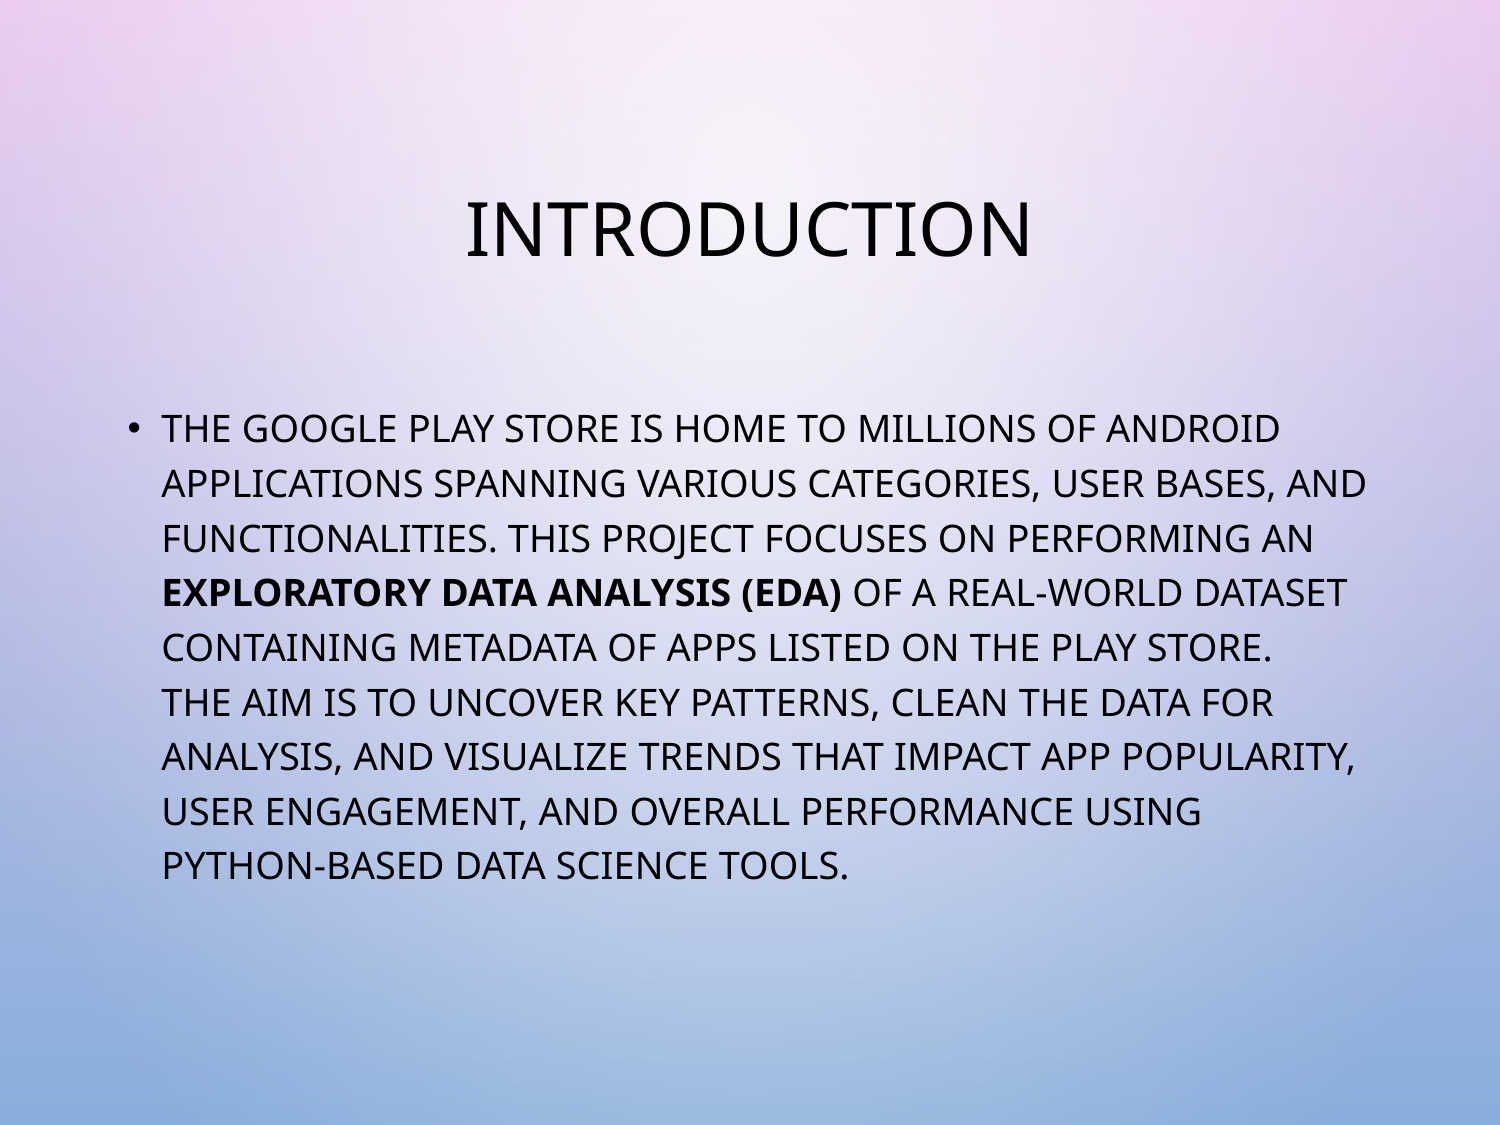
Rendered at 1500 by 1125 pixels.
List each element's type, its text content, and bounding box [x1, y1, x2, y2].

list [0, 0, 1500, 615]
list The Google Play Store is home to millions of Android applications spanning various categories, user bases, and functionalities. This project focuses on performing an Exploratory Data Analysis (EDA) of a real-world dataset containing metadata of apps listed on the Play Store. The aim is to uncover key patterns, clean the data for analysis, and visualize trends that impact app popularity, user engagement, and overall performance using Python-based data science tools. [112, 388, 1388, 950]
title Introduction [112, 101, 1388, 364]
